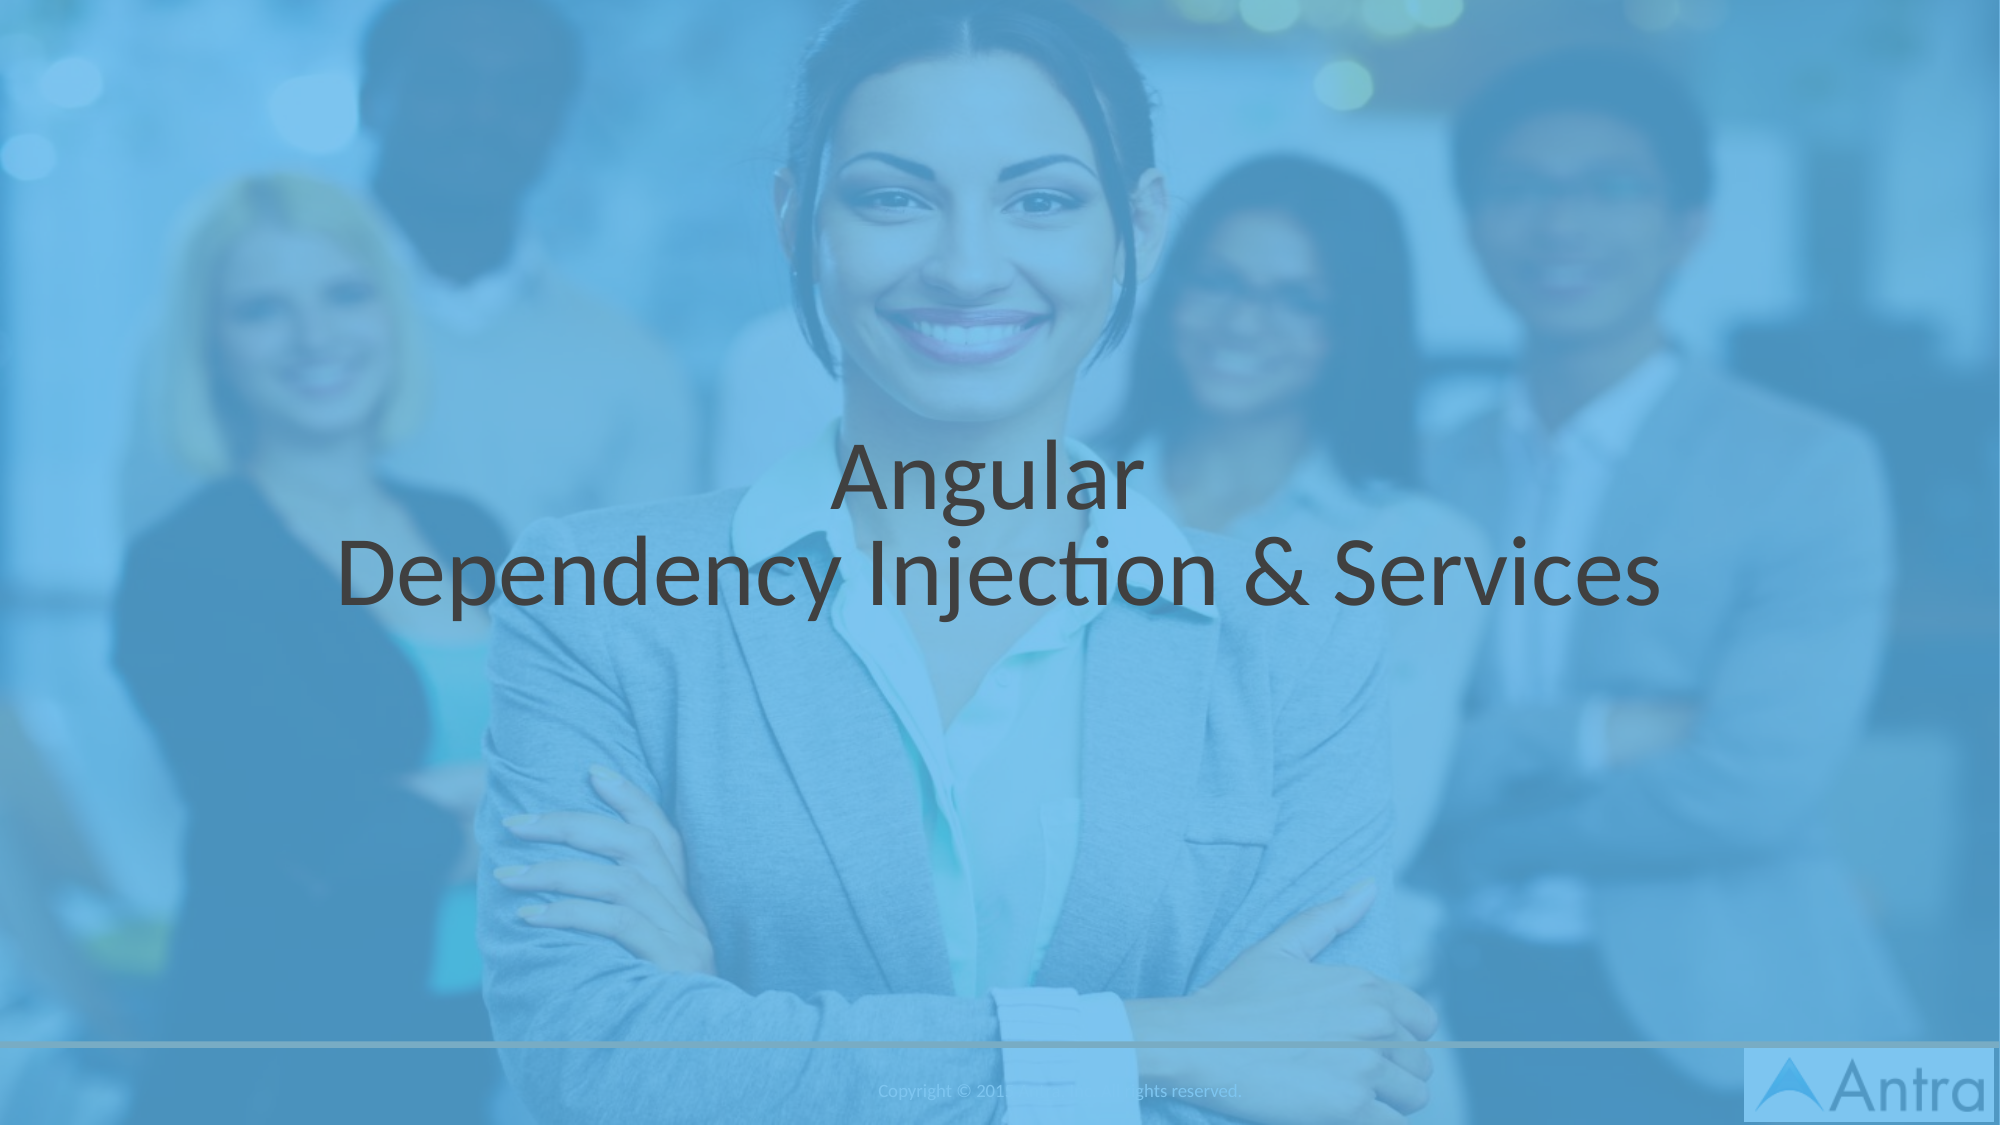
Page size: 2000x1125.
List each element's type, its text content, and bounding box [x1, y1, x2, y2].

title Angular Dependency Injection & Services [280, 383, 1719, 625]
